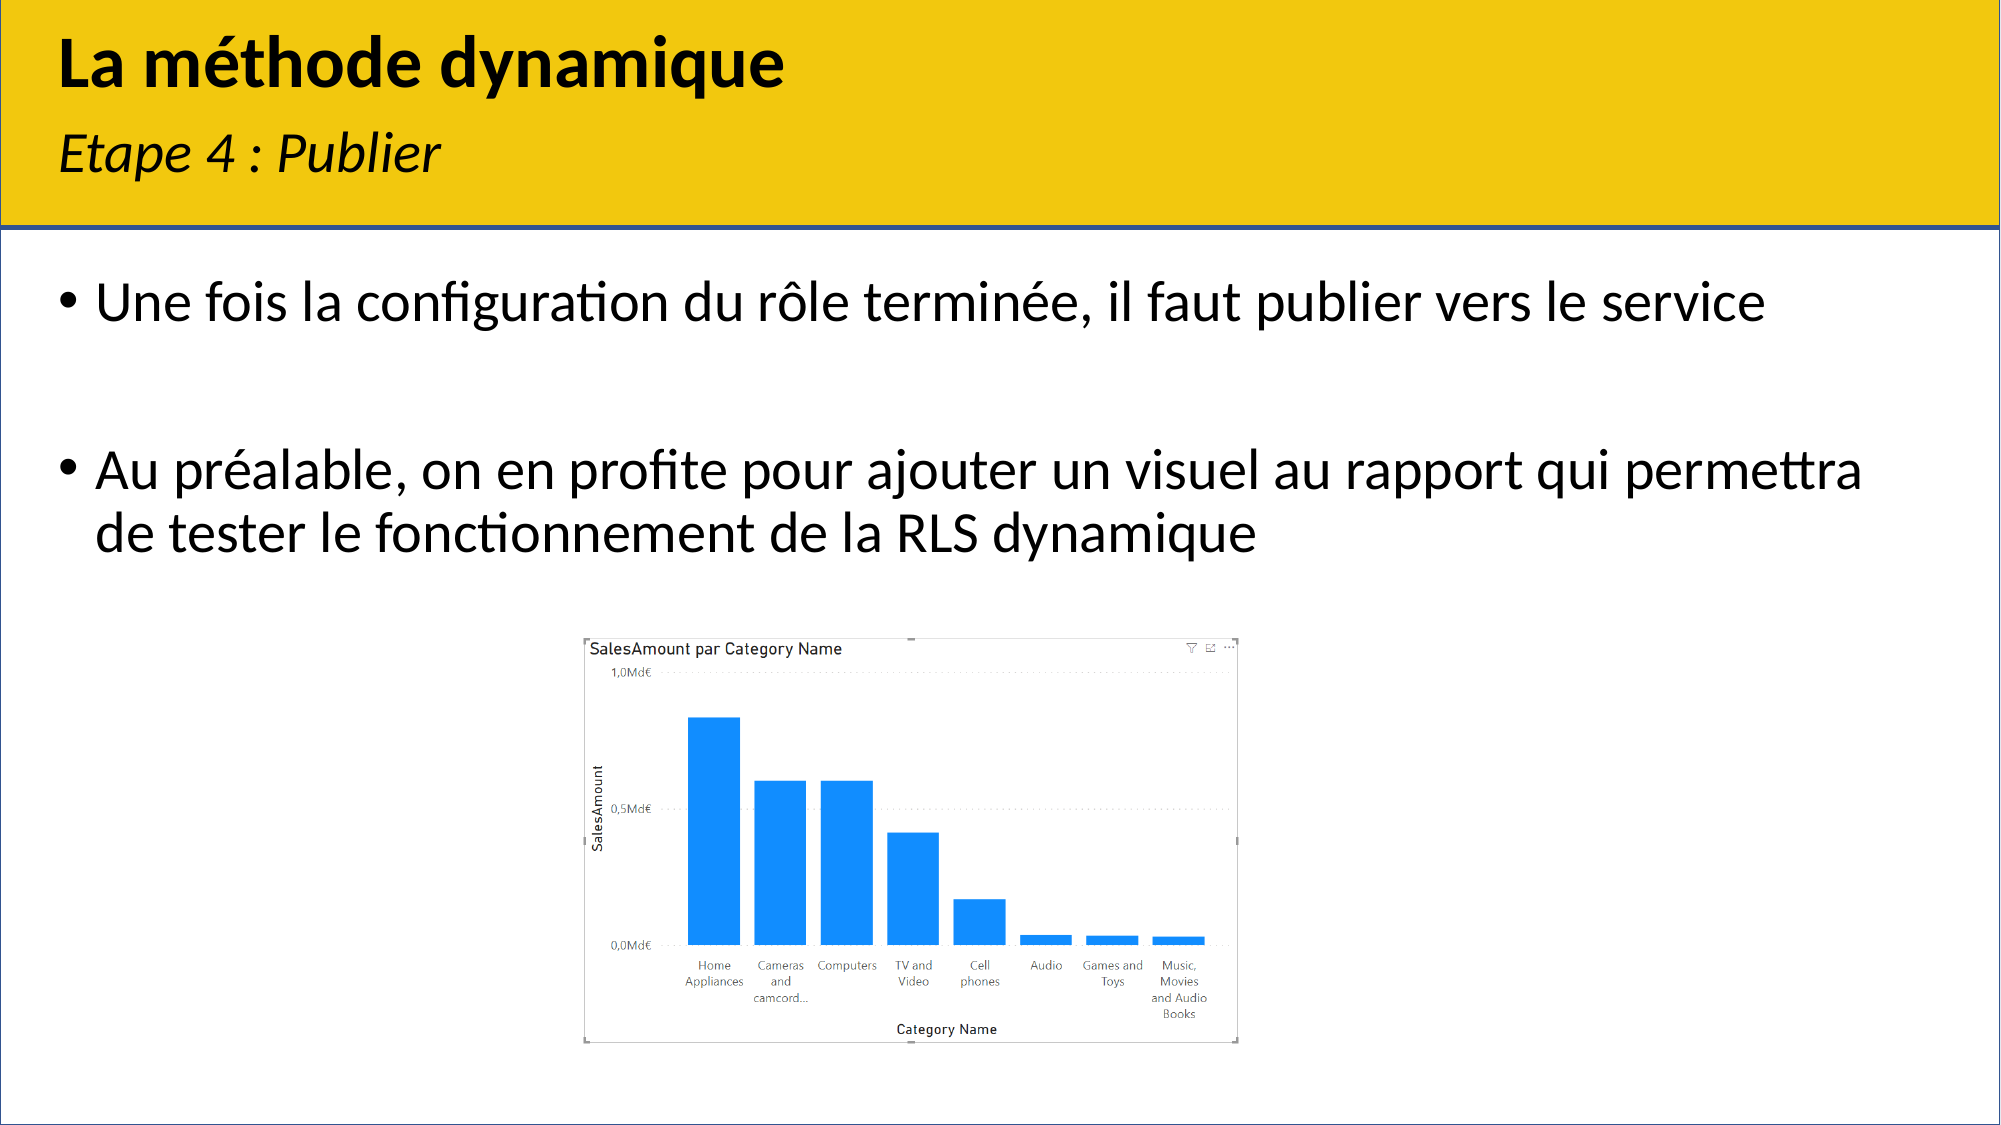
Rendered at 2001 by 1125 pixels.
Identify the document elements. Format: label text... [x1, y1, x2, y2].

picture [560, 617, 1262, 1057]
list Une fois la configuration du rôle terminée, il faut publier vers le service Au préalable, on en profite pour ajouter un visuel au rapport qui permettra de tester le fonctionnement de la RLS dynamique [43, 263, 1940, 1002]
list Etape 4 : Publier [43, 114, 1680, 193]
title La méthode dynamique [43, 16, 1940, 112]
